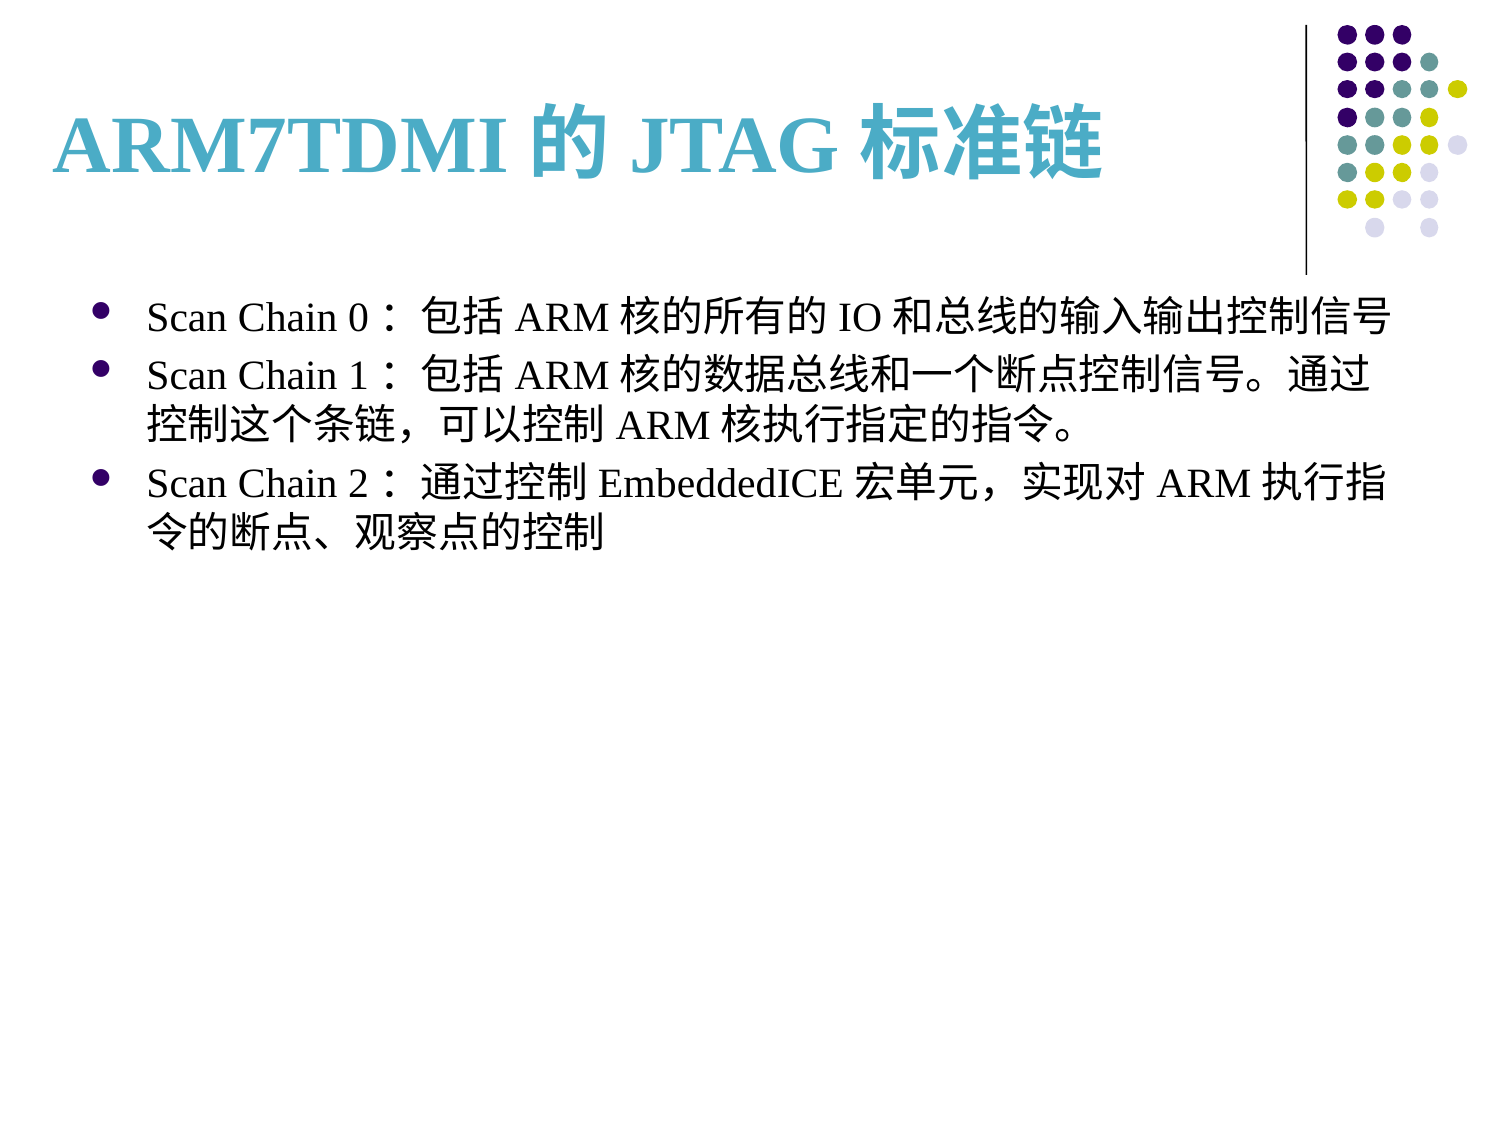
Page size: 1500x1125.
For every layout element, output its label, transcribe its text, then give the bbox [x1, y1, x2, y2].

list Scan Chain 0：包括ARM核的所有的IO和总线的输入输出控制信号 Scan Chain 1：包括ARM核的数据总线和一个断点控制信号。通过控制这个条链，可以控制ARM核执行指定的指令。 Scan Chain 2：通过控制EmbeddedICE宏单元，实现对ARM执行指令的断点、观察点的控制 [75, 282, 1425, 1006]
title ARM7TDMI的JTAG标准链 [37, 39, 1187, 197]
